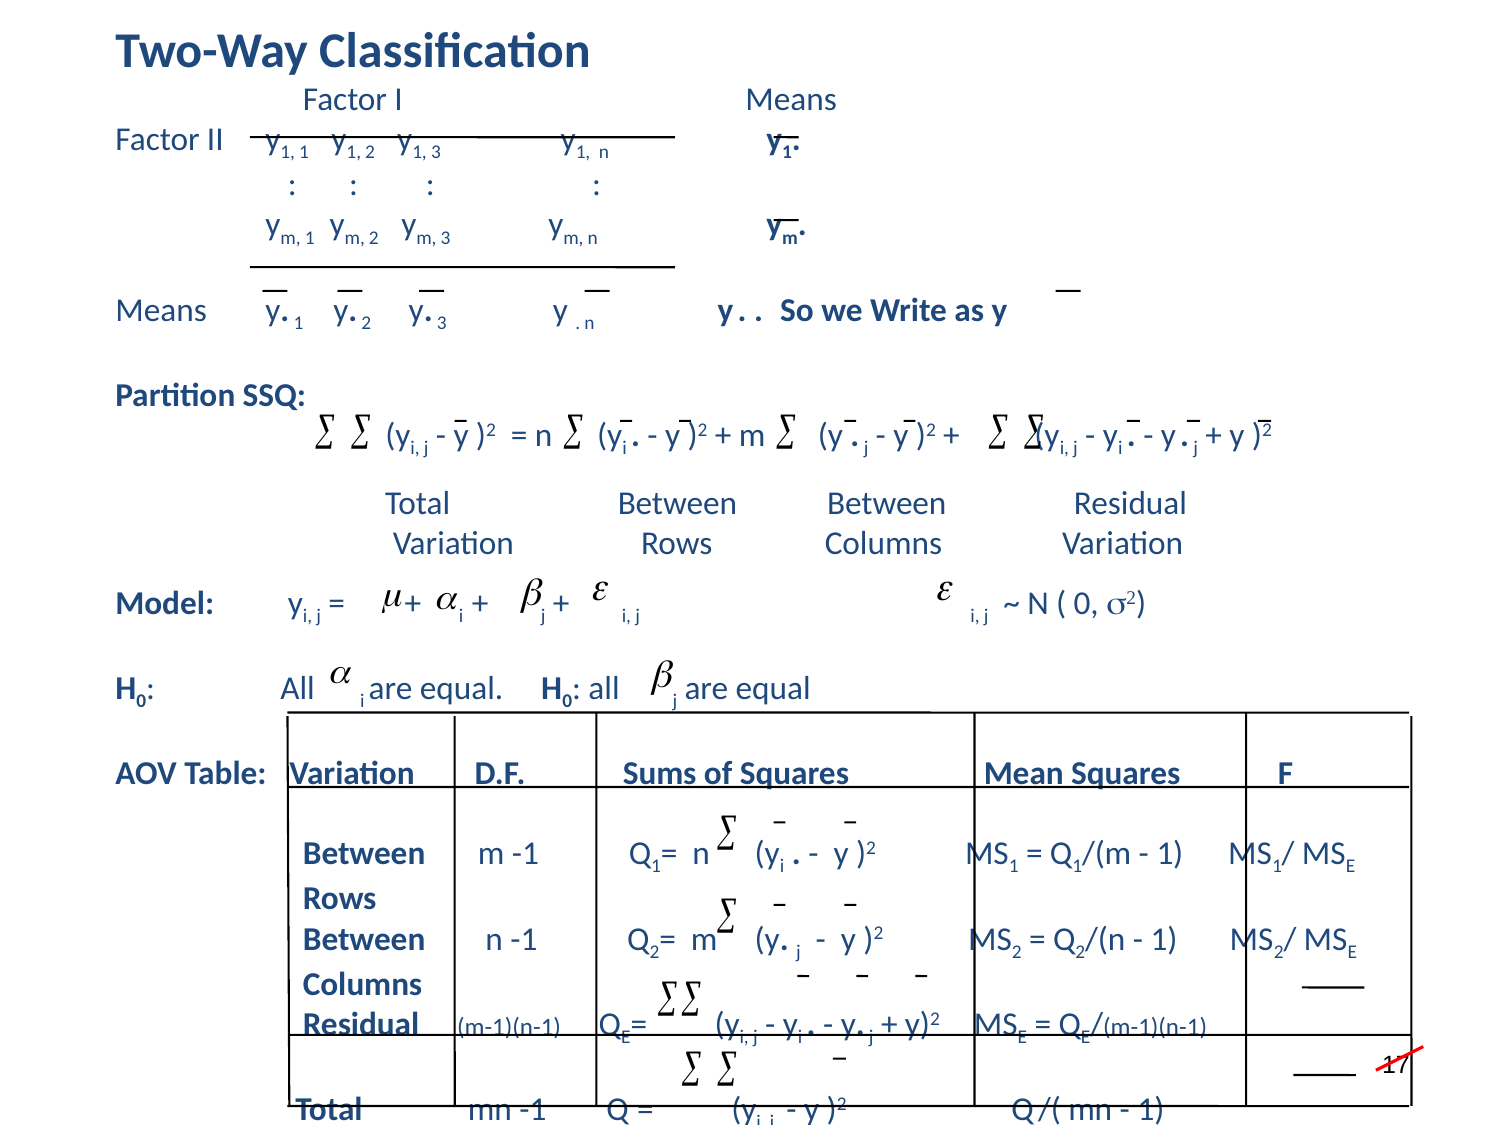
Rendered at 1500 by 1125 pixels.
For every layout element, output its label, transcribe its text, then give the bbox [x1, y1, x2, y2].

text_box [678, 976, 715, 1024]
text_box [560, 409, 597, 457]
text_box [678, 1047, 712, 1095]
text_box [324, 660, 361, 693]
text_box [929, 573, 963, 612]
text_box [643, 651, 680, 705]
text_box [654, 976, 676, 1024]
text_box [985, 409, 1019, 457]
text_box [312, 409, 347, 457]
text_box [430, 585, 467, 619]
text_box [714, 1047, 751, 1095]
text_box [1021, 409, 1058, 457]
text_box Two-Way Classification Factor I Means Factor II y1, 1 y1, 2 y1, 3 y1, n y1. : : : : ym, 1 ym, 2 ym, 3 ym, n ym. Means y. 1 y. 2 y. 3 y . n y . . So we Write as y Partition SSQ: (yi, j - y )2 = n (yi . - y )2 + m (y . j - y )2 + (yi, j - yi . - y . j + y )2 Total Between Between Residual Variation Rows Columns Variation Model: yi, j = + i + j + i, j i, j ~ N ( 0, s2) H0: All i are equal. H0: all j are equal AOV Table: Variation D.F. Sums of Squares Mean Squares F Between m -1 Q1= n (yi . - y )2 MS1 = Q1/(m - 1) MS1/ MSE Rows Between n -1 Q2= m (y. j - y )2 MS2 = Q2/(n - 1) MS2/ MSE Columns Residual (m-1)(n-1) QE= (yi, j - yi . - y. j + y)2 MSE = QE/(m-1)(n-1) Total mn -1 Q = (yi, j. - y )2 Q /( mn - 1) [100, 24, 1459, 1125]
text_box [714, 810, 751, 858]
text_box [714, 893, 751, 941]
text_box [513, 569, 550, 622]
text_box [773, 409, 810, 457]
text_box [584, 573, 618, 612]
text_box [348, 409, 385, 457]
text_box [374, 583, 411, 622]
